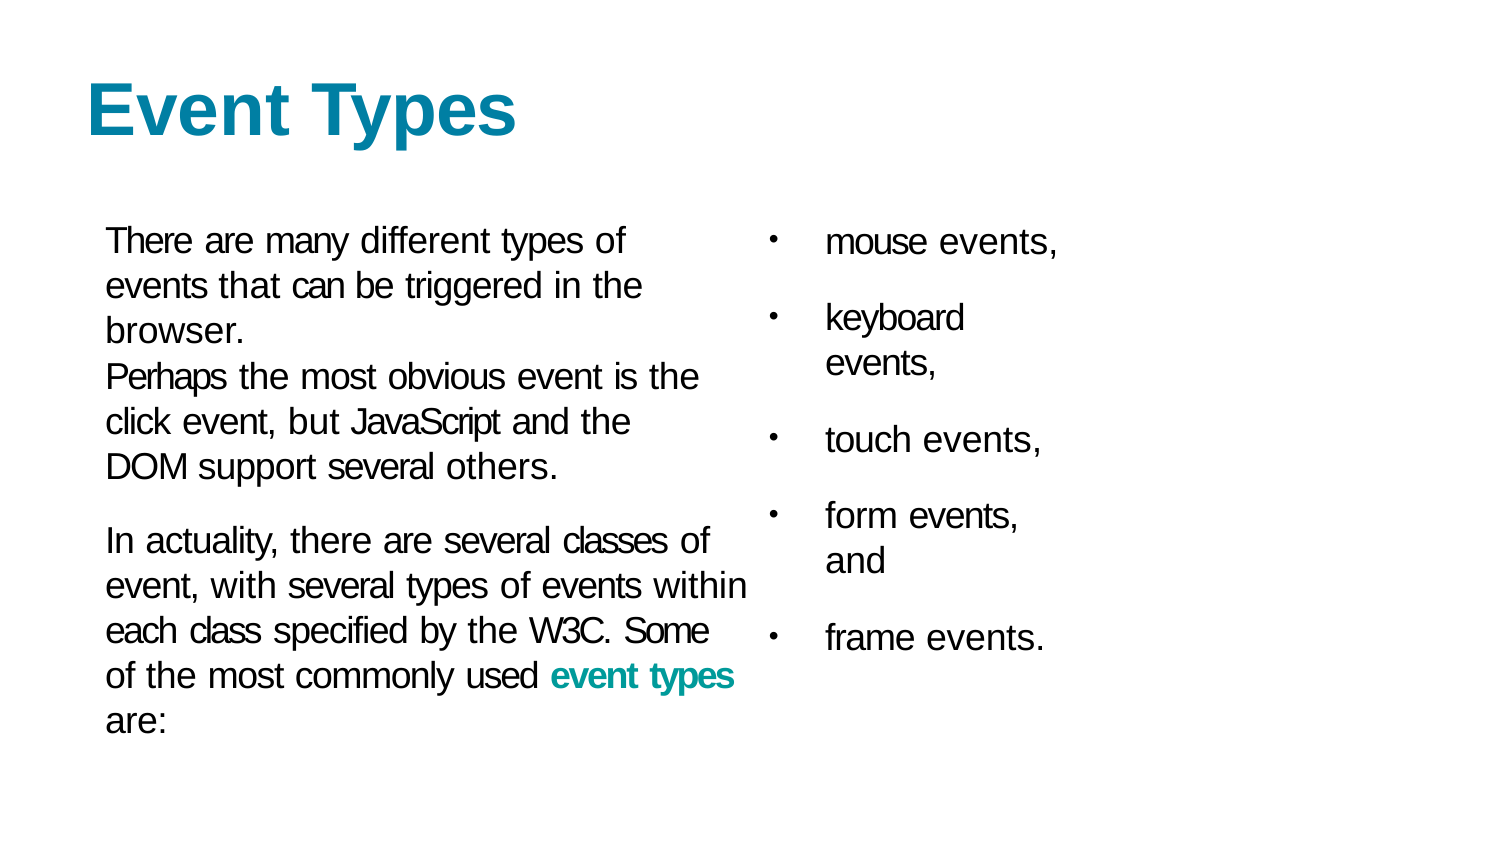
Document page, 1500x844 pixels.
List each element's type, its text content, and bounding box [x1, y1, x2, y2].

title Event Types [84, 7, 525, 151]
text_box mouse events, keyboard events, touch events, form events, and frame events. [767, 215, 1087, 658]
text_box There are many different types of events that can be triggered in the browser. Perhaps the most obvious event is the click event, but JavaScript and the DOM support several others. In actuality, there are several classes of event, with several types of events within each class specified by the W3C. Some of the most commonly used event types are: [103, 215, 750, 742]
